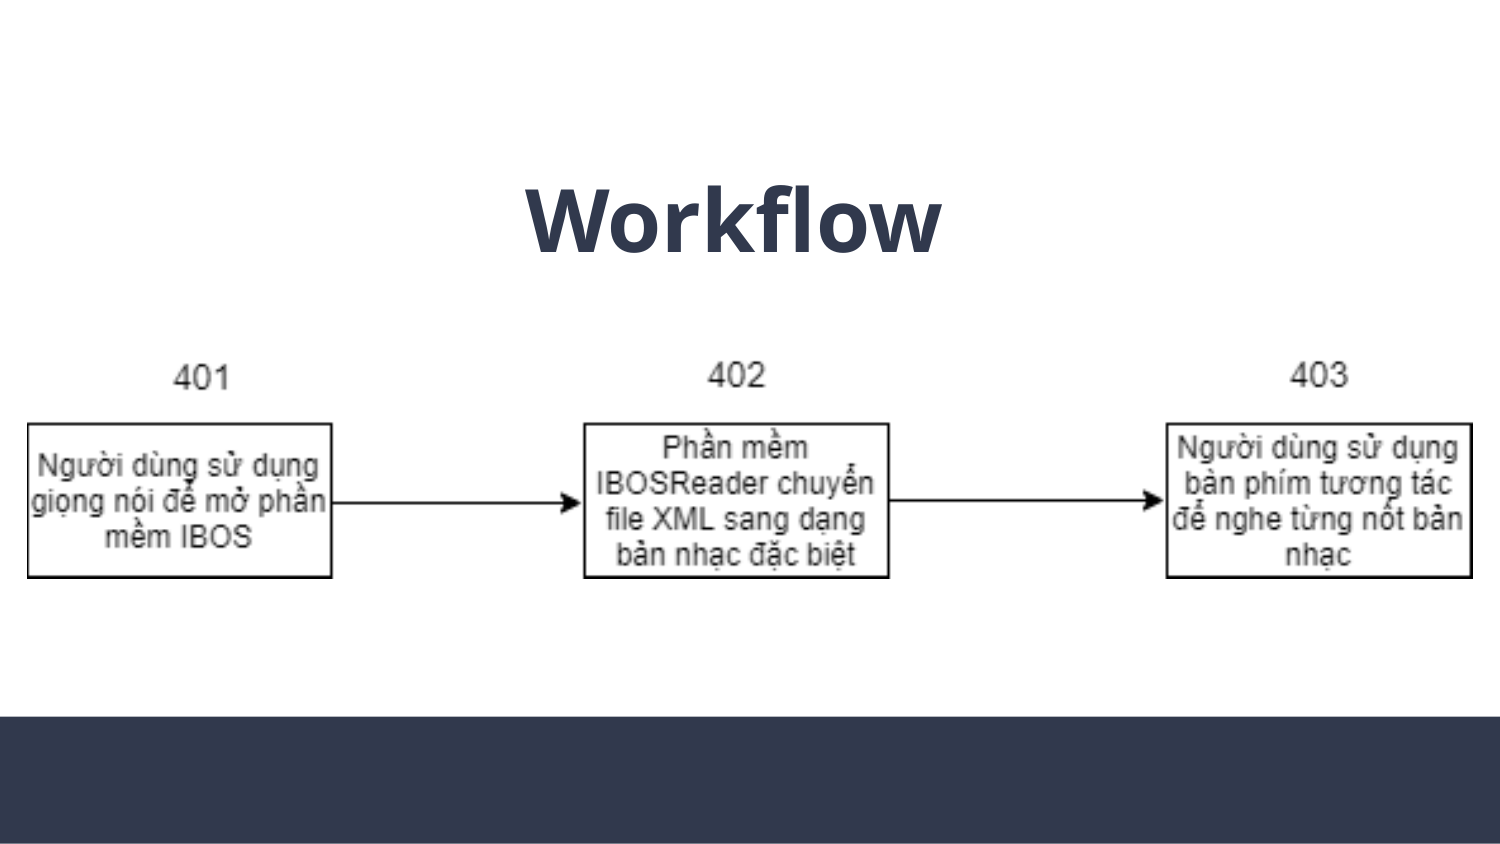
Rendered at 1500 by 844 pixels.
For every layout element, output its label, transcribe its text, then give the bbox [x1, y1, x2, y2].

list Workflow [17, 37, 1452, 384]
picture [27, 347, 1473, 579]
